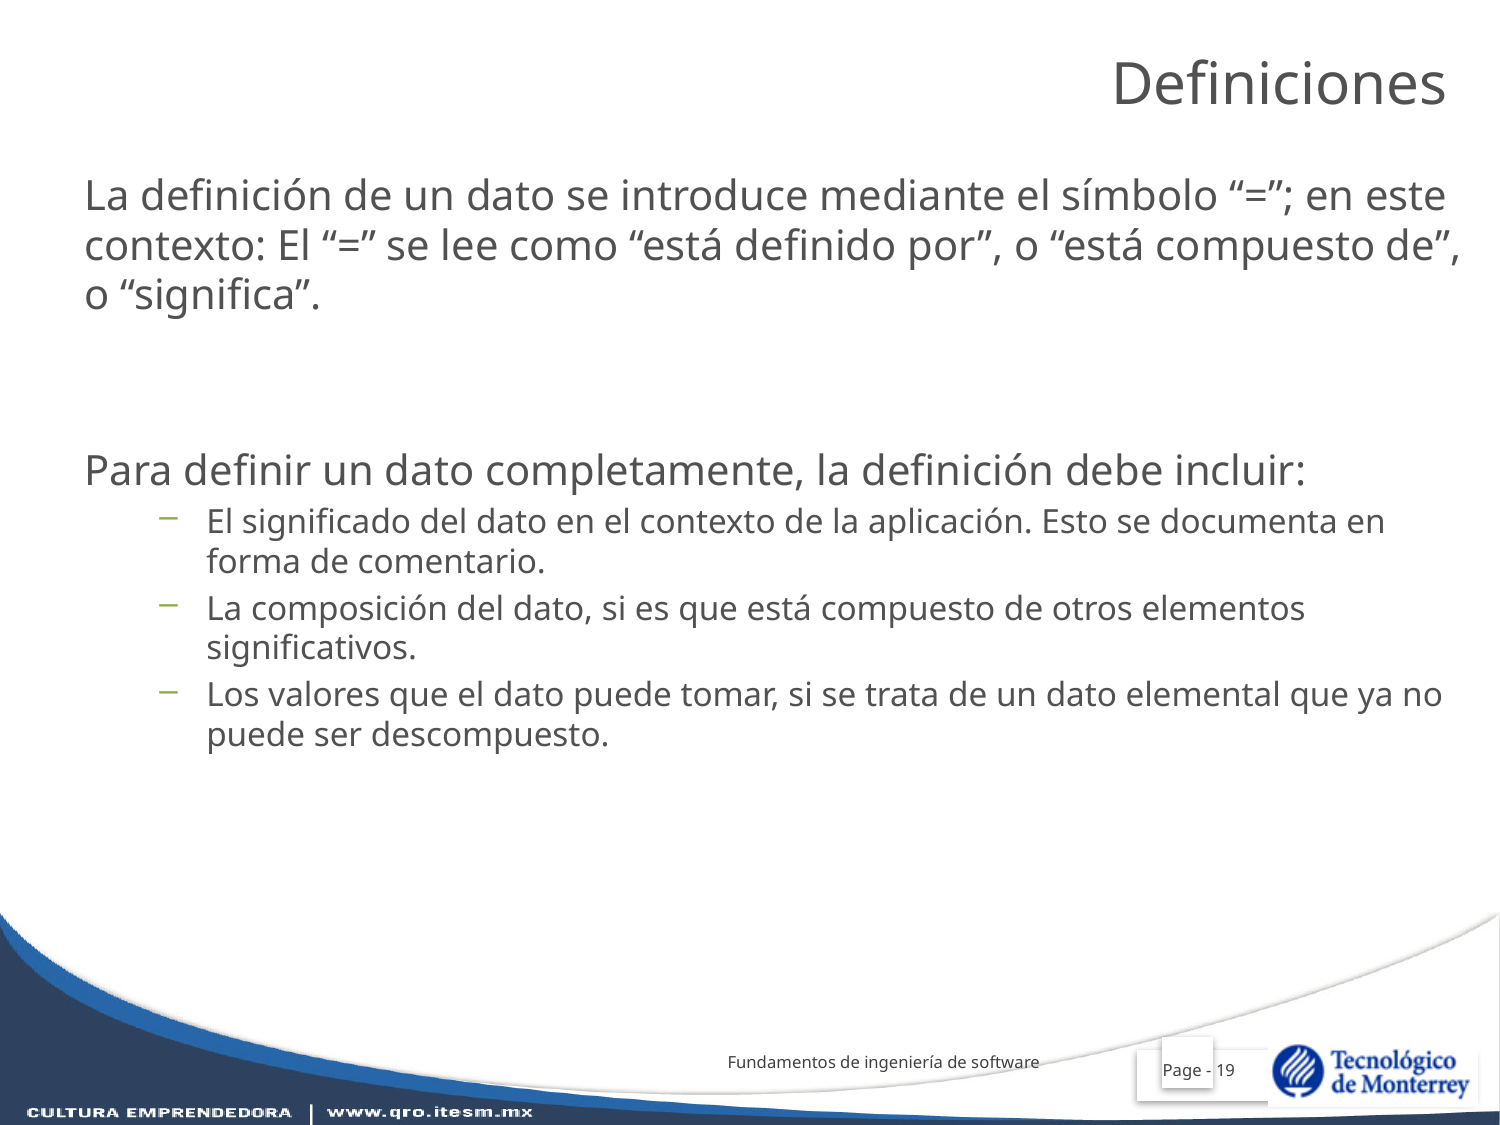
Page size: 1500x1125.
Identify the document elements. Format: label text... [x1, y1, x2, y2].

picture [1268, 1043, 1478, 1107]
list La definición de un dato se introduce mediante el símbolo “=”; en este contexto: El “=” se lee como “está definido por”, o “está compuesto de”, o “significa”. Para definir un dato completamente, la definición debe incluir: El significado del dato en el contexto de la aplicación. Esto se documenta en forma de comentario. La composición del dato, si es que está compuesto de otros elementos significativos. Los valores que el dato puede tomar, si se trata de un dato elemental que ya no puede ser descompuesto. [69, 160, 1483, 882]
text_box Definiciones [49, 24, 1463, 138]
list Para determinar si el nivel de detalle de un DFD es correcto, debe analizarse el cumplimiento de las siguientes reglas: Es posible definir flujos: Entre un proceso y otro Entre un proceso y un almacén de datos Entre un interesado y un proceso. Dicho de otro modo, los flujos deben llegar a un proceso o partir de él. No es válido que un flujo conecte interesados entre sí, almacenes de datos entre sí o interesados con almacenes de datos sin pasar por un proceso. El alcance de los procesos debe ser abarcable y claro. El DFD en su conjunto debe representar la atención total al evento que se modela. [0, 912, 1500, 1125]
